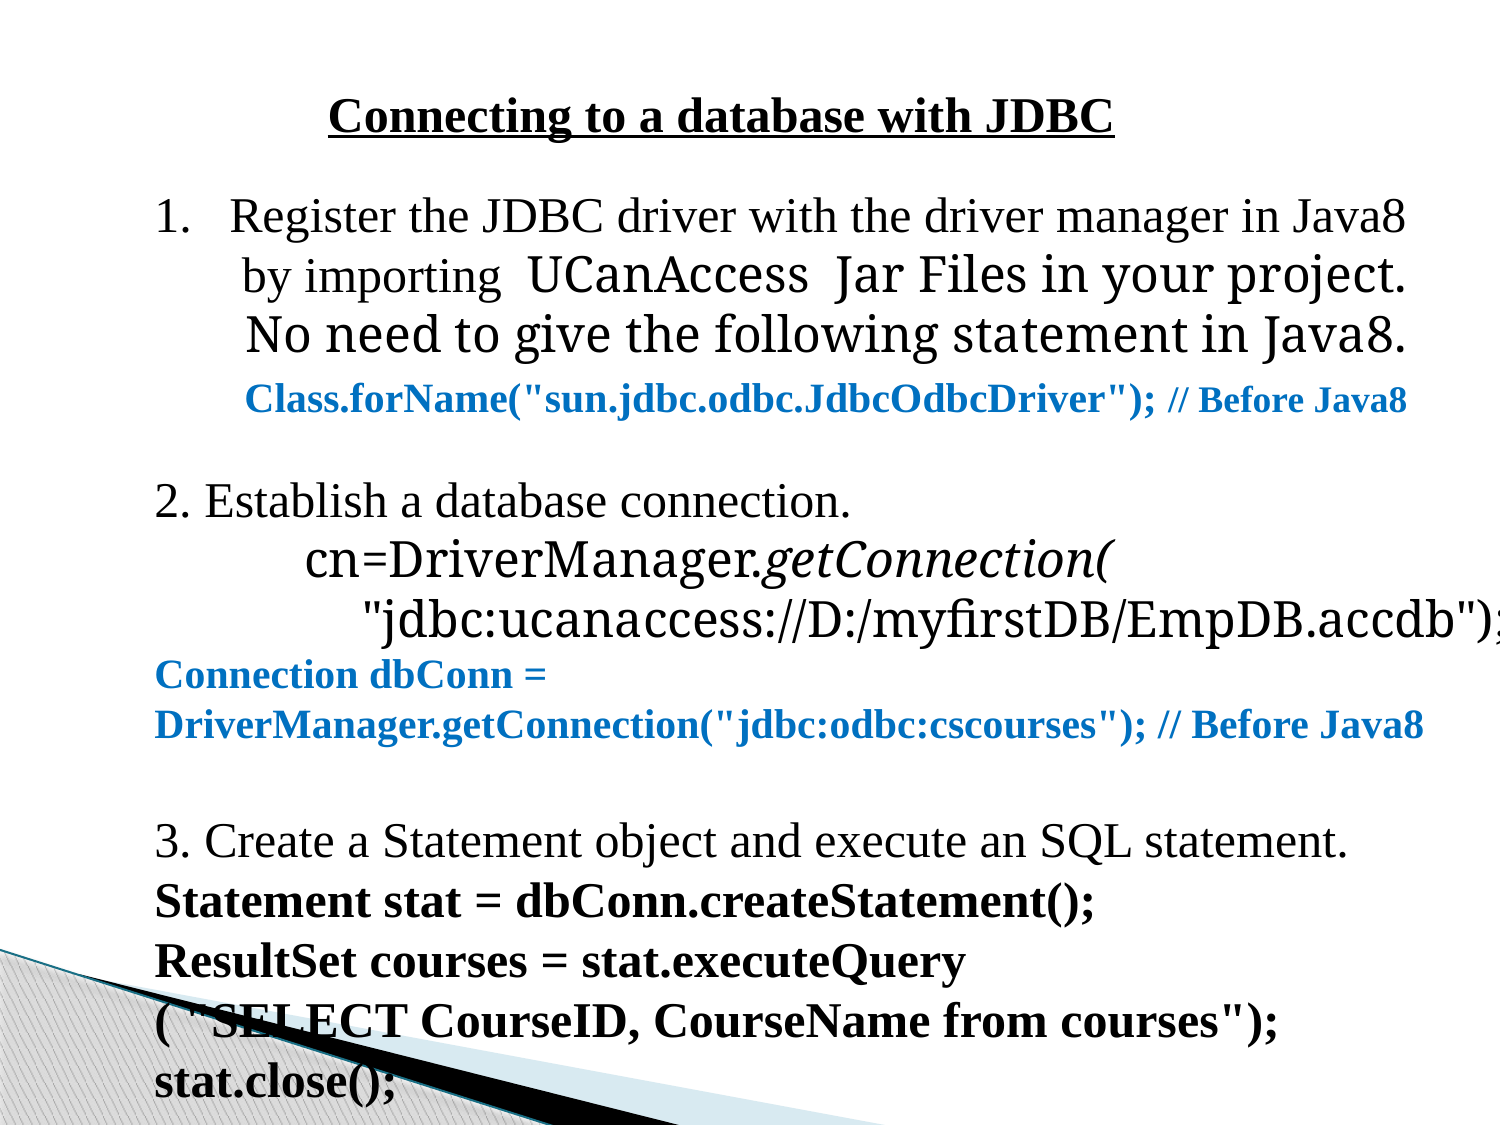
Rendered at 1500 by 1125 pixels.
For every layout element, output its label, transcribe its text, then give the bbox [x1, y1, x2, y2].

text_box Register the JDBC driver with the driver manager in Java8 by importing UCanAccess Jar Files in your project. No need to give the following statement in Java8. Class.forName("sun.jdbc.odbc.JdbcOdbcDriver"); // Before Java8 2. Establish a database connection. cn=DriverManager.getConnection( "jdbc:ucanaccess://D:/myfirstDB/EmpDB.accdb"); Connection dbConn = DriverManager.getConnection("jdbc:odbc:cscourses"); // Before Java8 3. Create a Statement object and execute an SQL statement. Statement stat = dbConn.createStatement(); ResultSet courses = stat.executeQuery ( "SELECT CourseID, CourseName from courses"); stat.close(); [139, 174, 1500, 1125]
text_box Connecting to a database with JDBC [312, 74, 1131, 150]
